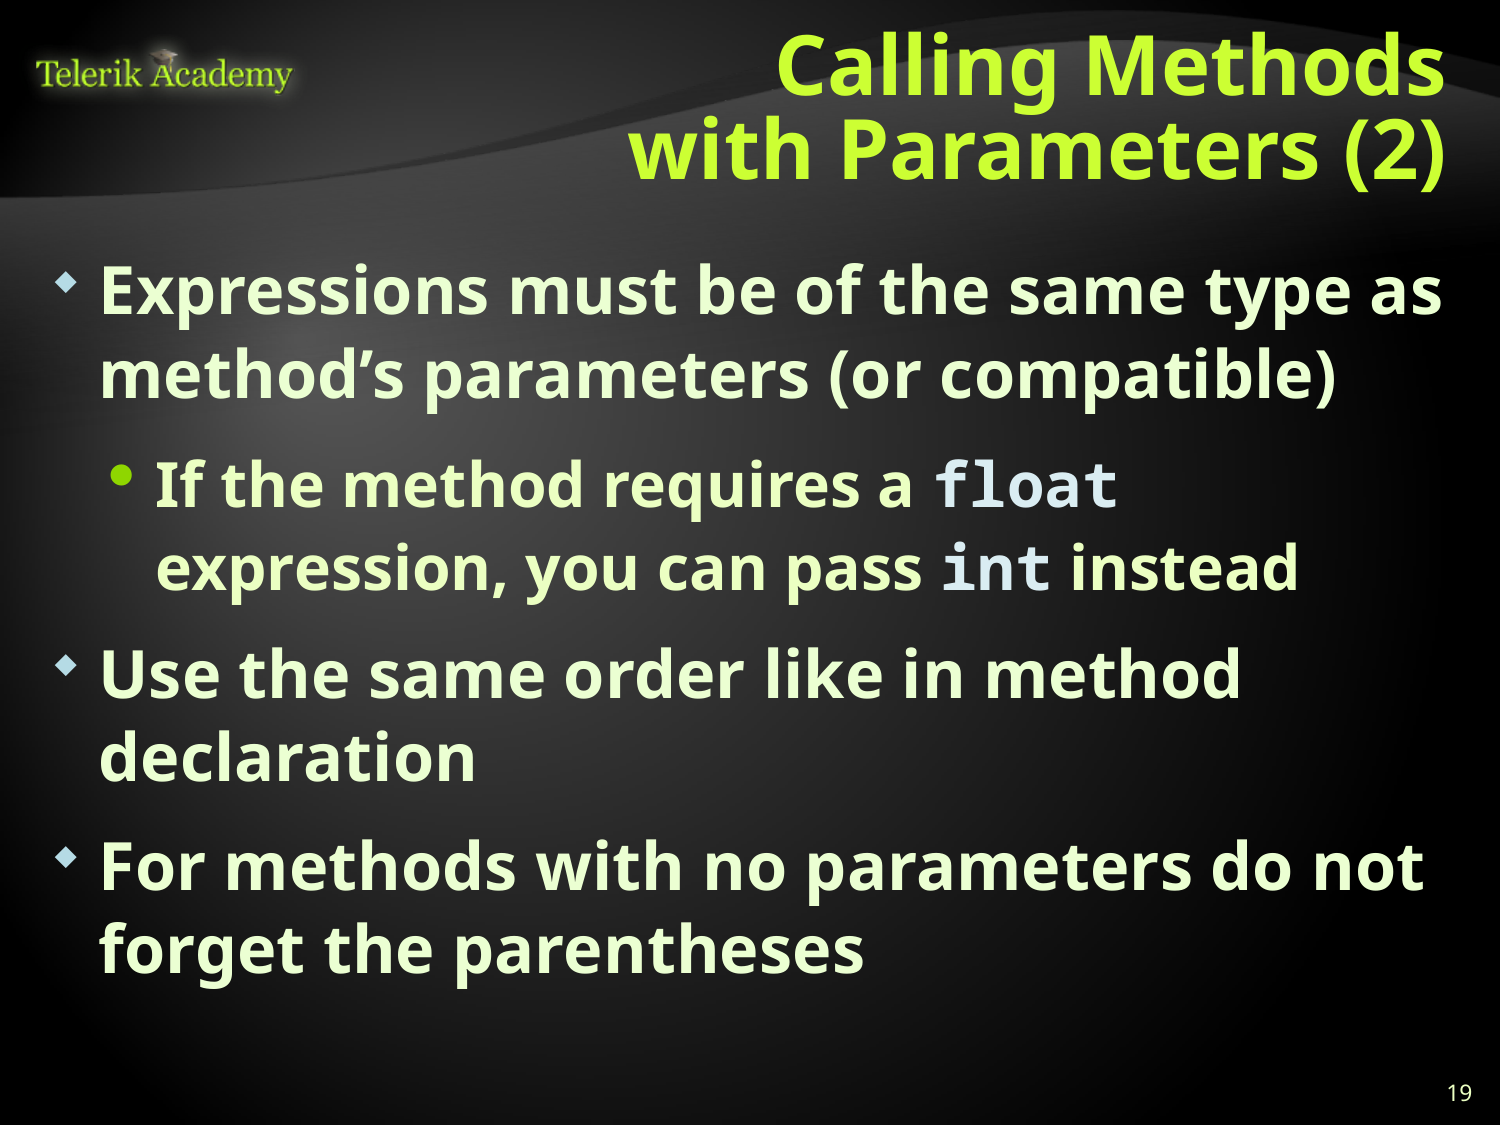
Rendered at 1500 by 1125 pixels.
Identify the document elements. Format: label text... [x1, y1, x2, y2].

slide_number 19 [1412, 1074, 1488, 1113]
list Expressions must be of the same type as method’s parameters (or compatible) If the method requires a float expression, you can pass int instead Use the same order like in method declaration For methods with no parameters do not forget the parentheses [37, 237, 1463, 1100]
picture [0, 0, 1500, 1125]
title Calling Methods with Parameters (2) [300, 37, 1463, 188]
